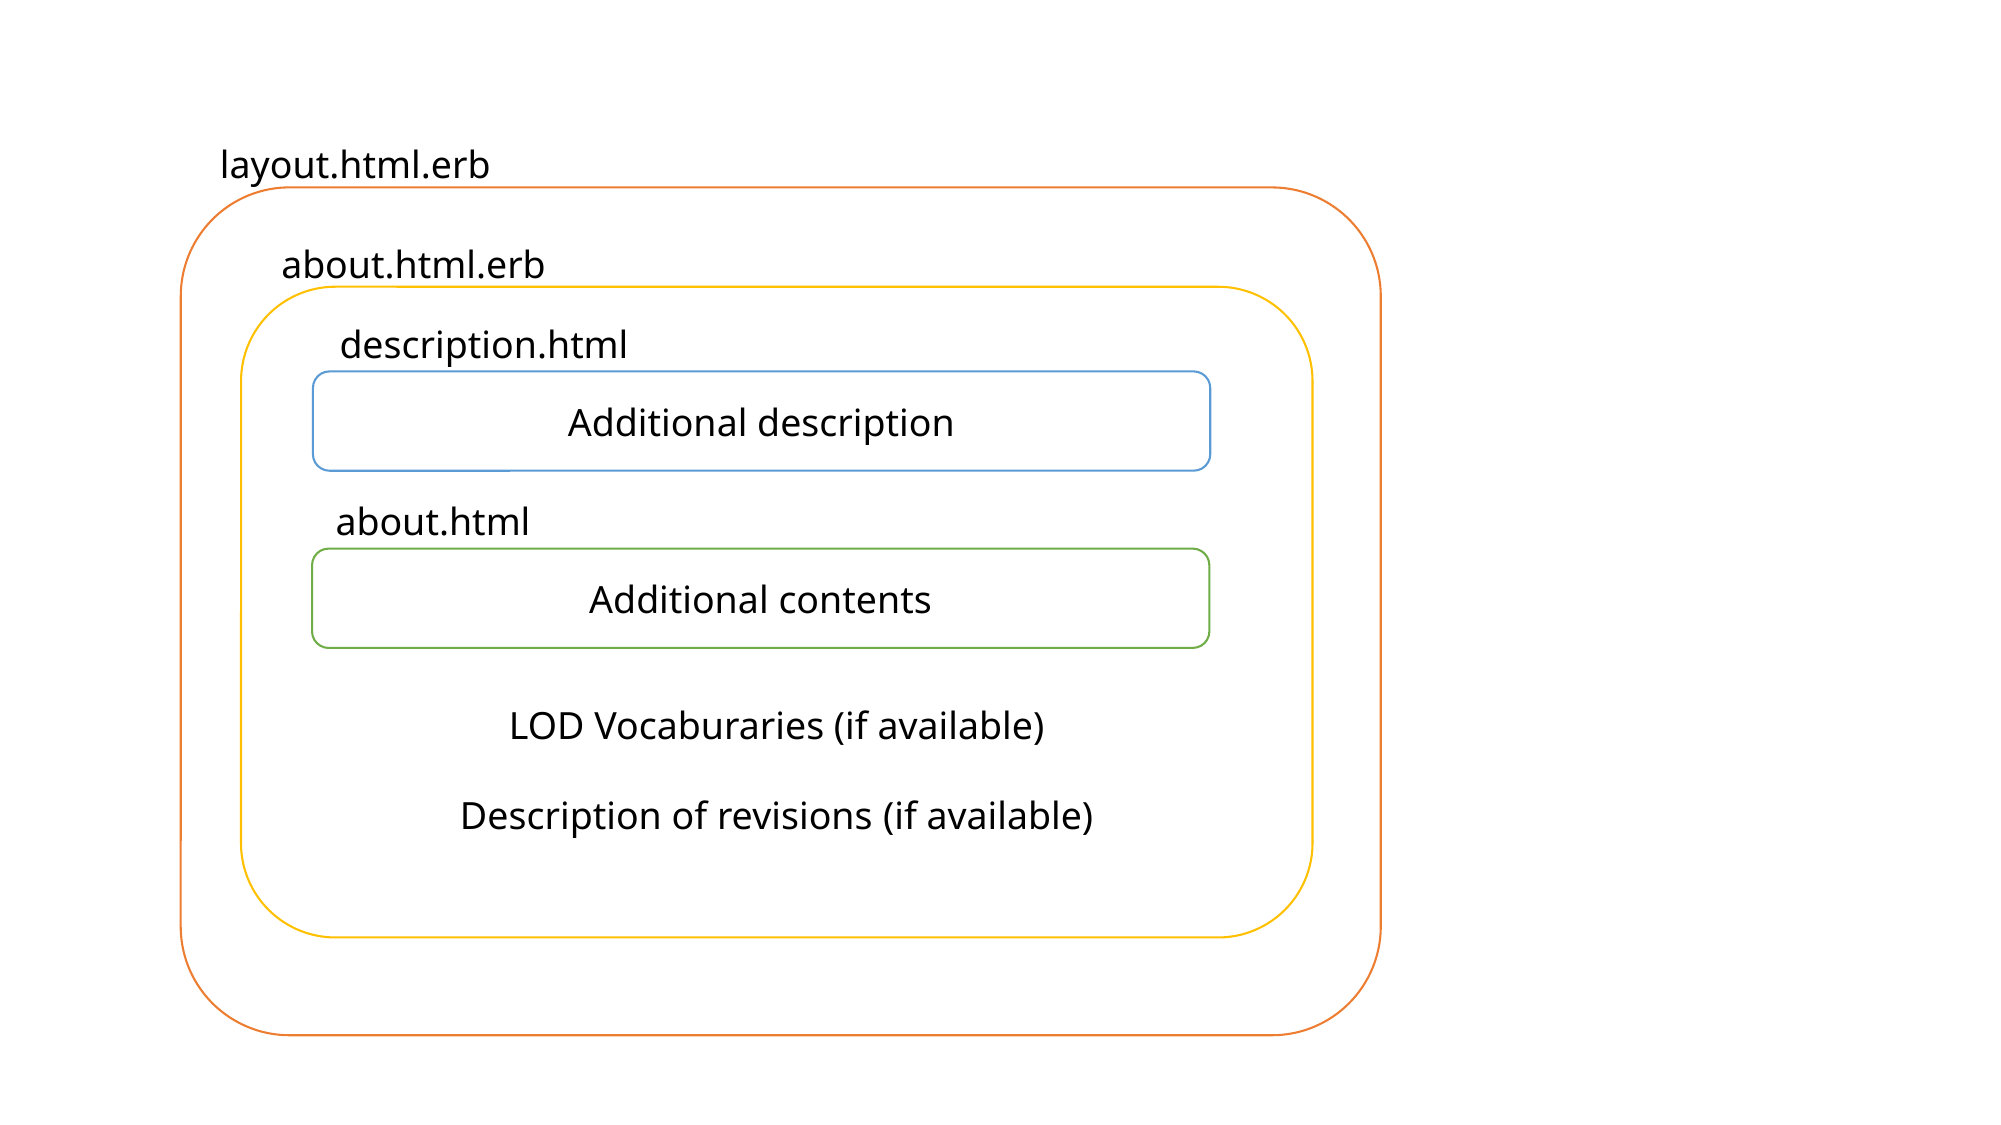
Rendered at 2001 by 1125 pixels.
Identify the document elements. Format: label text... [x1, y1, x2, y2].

text_box description.html [324, 313, 644, 370]
text_box Additional contents [311, 547, 1211, 649]
text_box layout.html.erb [205, 133, 506, 194]
text_box LOD Vocaburaries (if available) Description of revisions (if available) [239, 285, 1314, 939]
text_box about.html.erb [266, 233, 562, 294]
text_box [179, 186, 1382, 1037]
text_box about.html [320, 490, 546, 549]
text_box Additional description [311, 370, 1212, 472]
